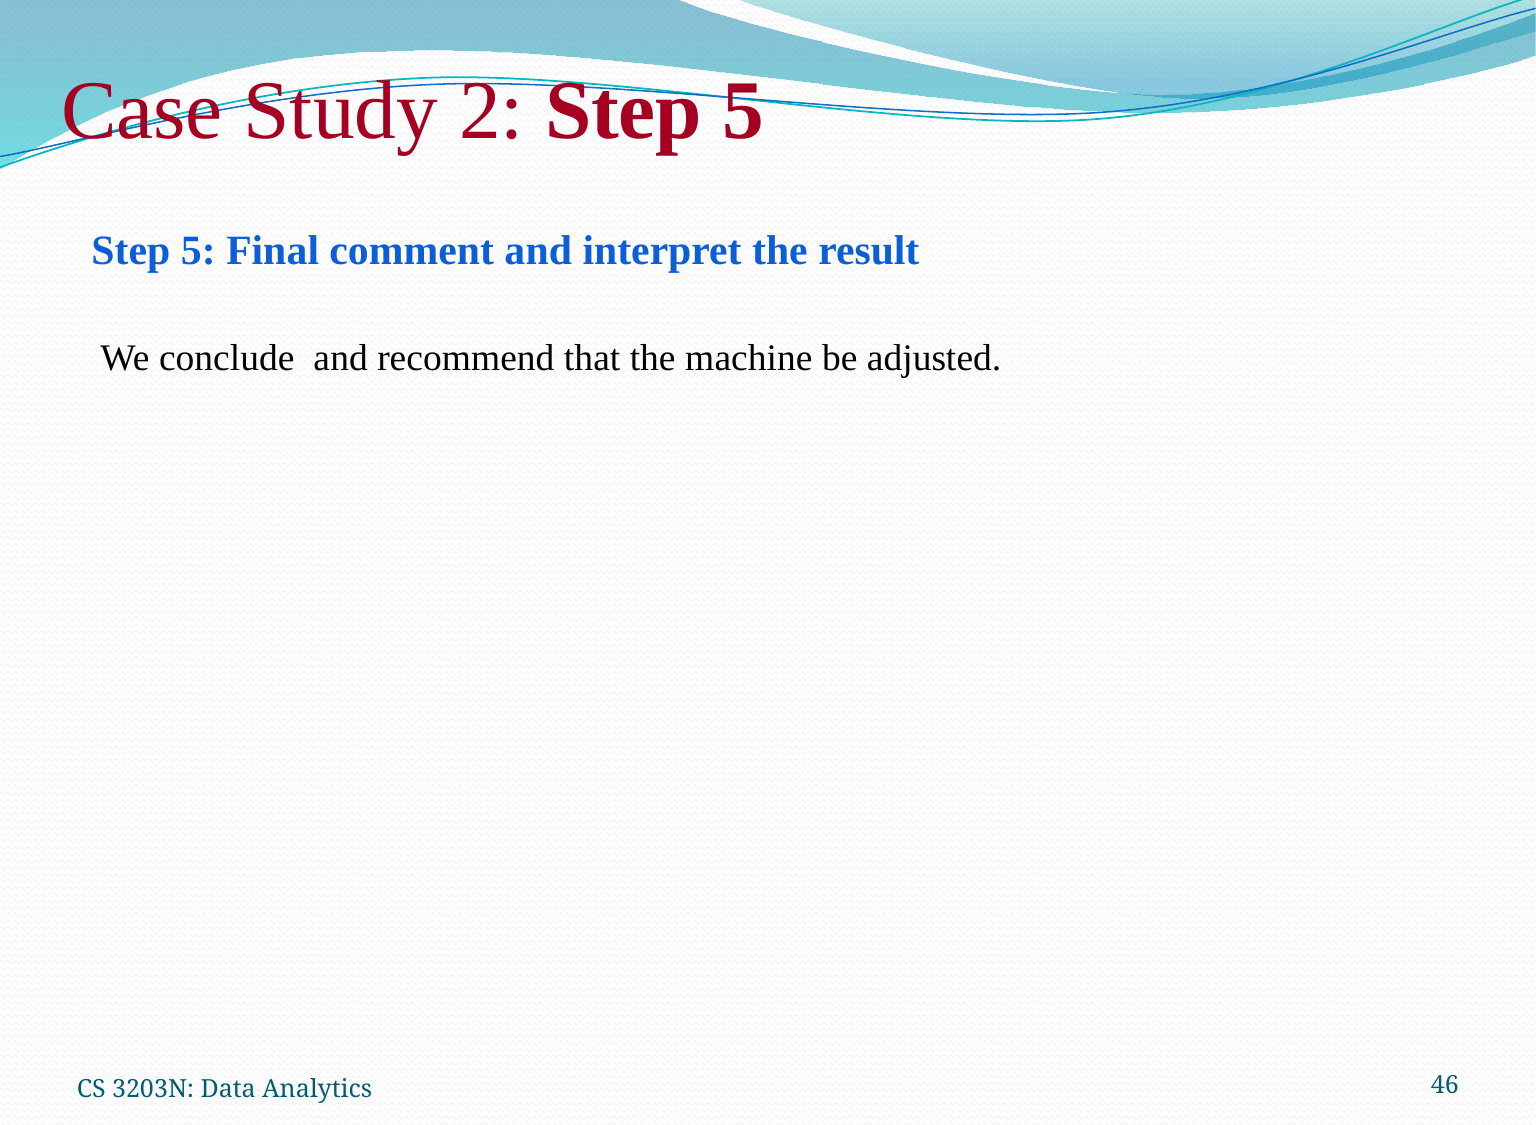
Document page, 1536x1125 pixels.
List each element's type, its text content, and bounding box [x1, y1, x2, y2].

title Case Study 2: Step 5 [61, 24, 1444, 156]
slide_number CS 3203N: Data Analytics [76, 1042, 436, 1103]
slide_number 46 [1330, 1042, 1459, 1103]
